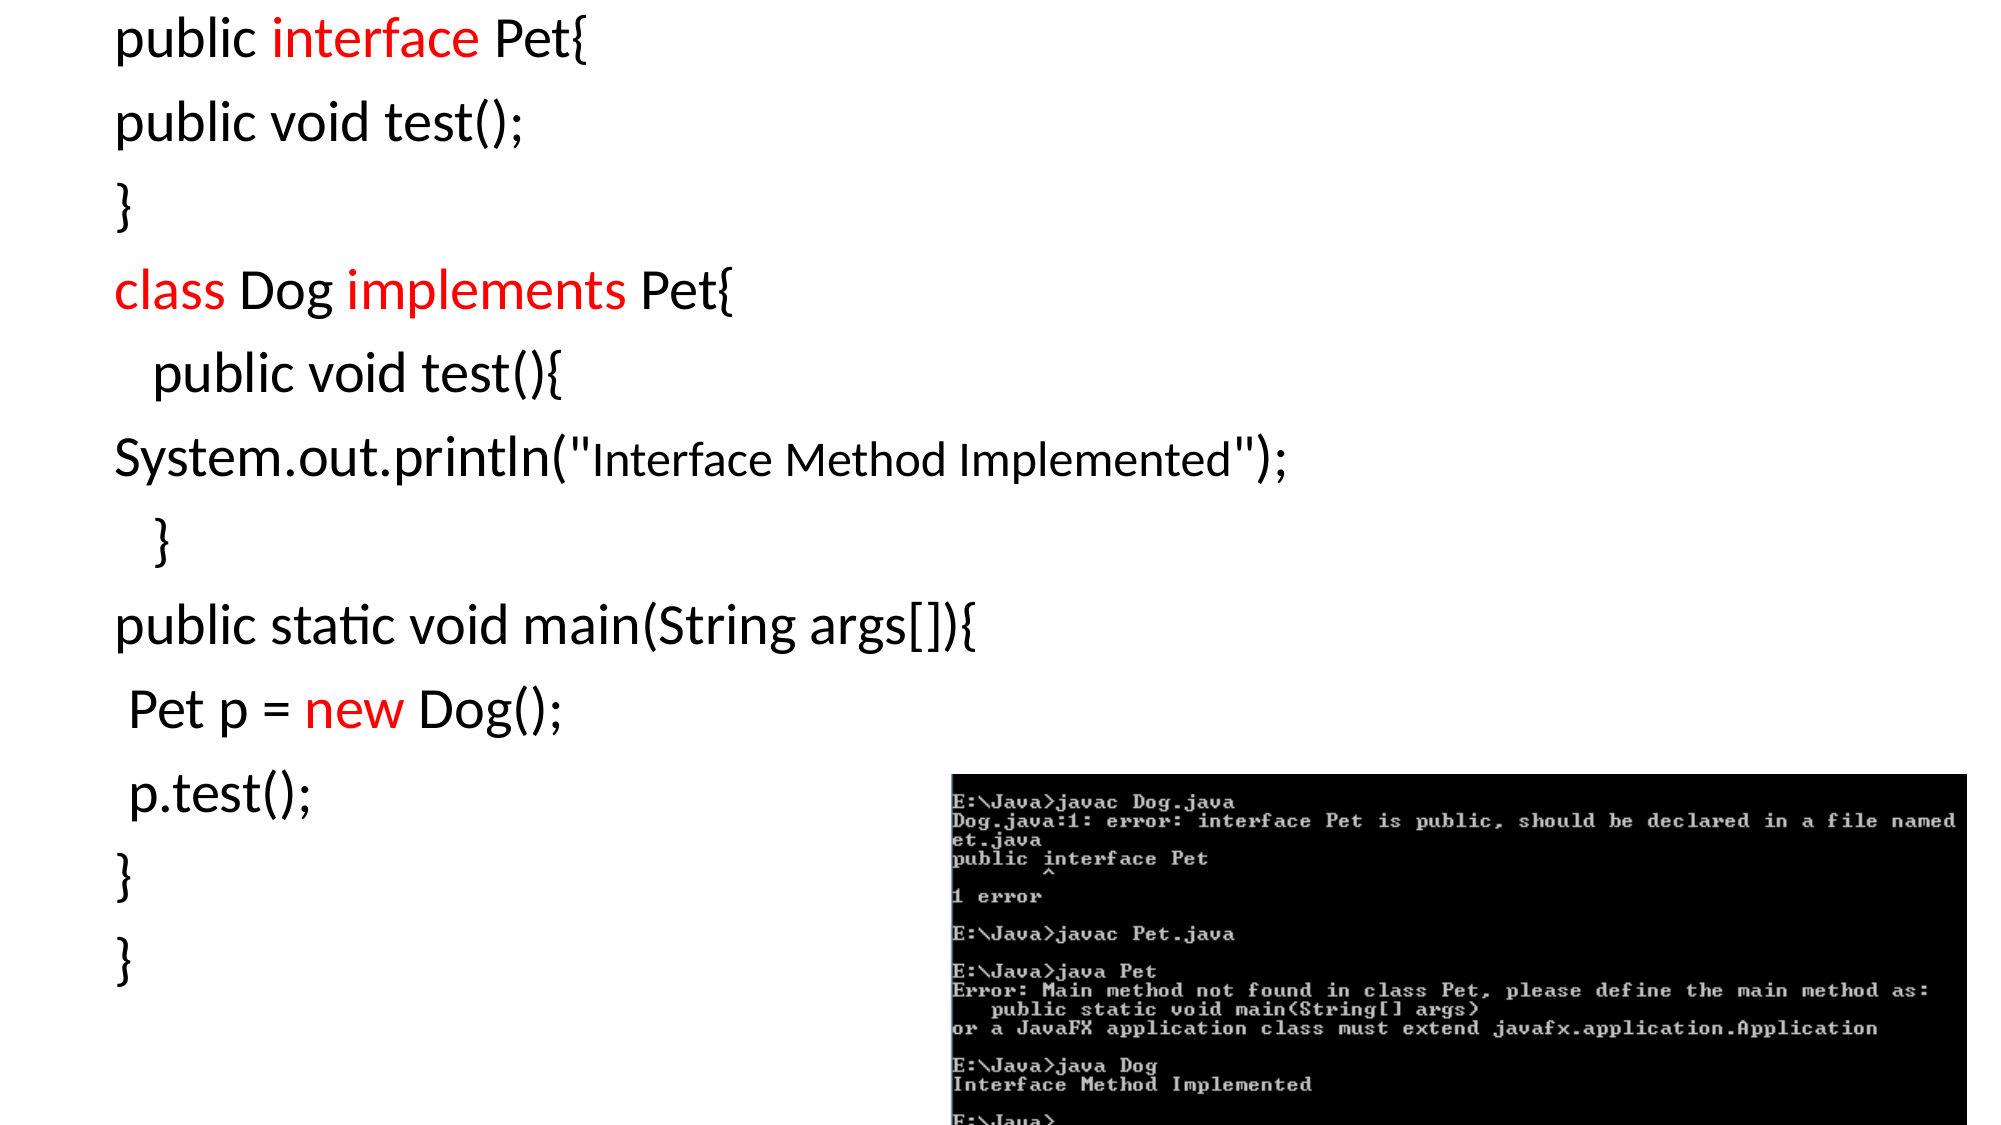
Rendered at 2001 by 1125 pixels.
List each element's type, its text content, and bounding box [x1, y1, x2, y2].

picture [949, 774, 1967, 1125]
list public interface Pet{ public void test(); } class Dog implements Pet{ public void test(){ System.out.println("Interface Method Implemented"); } public static void main(String args[]){ Pet p = new Dog(); p.test(); } } [99, 0, 1884, 1125]
